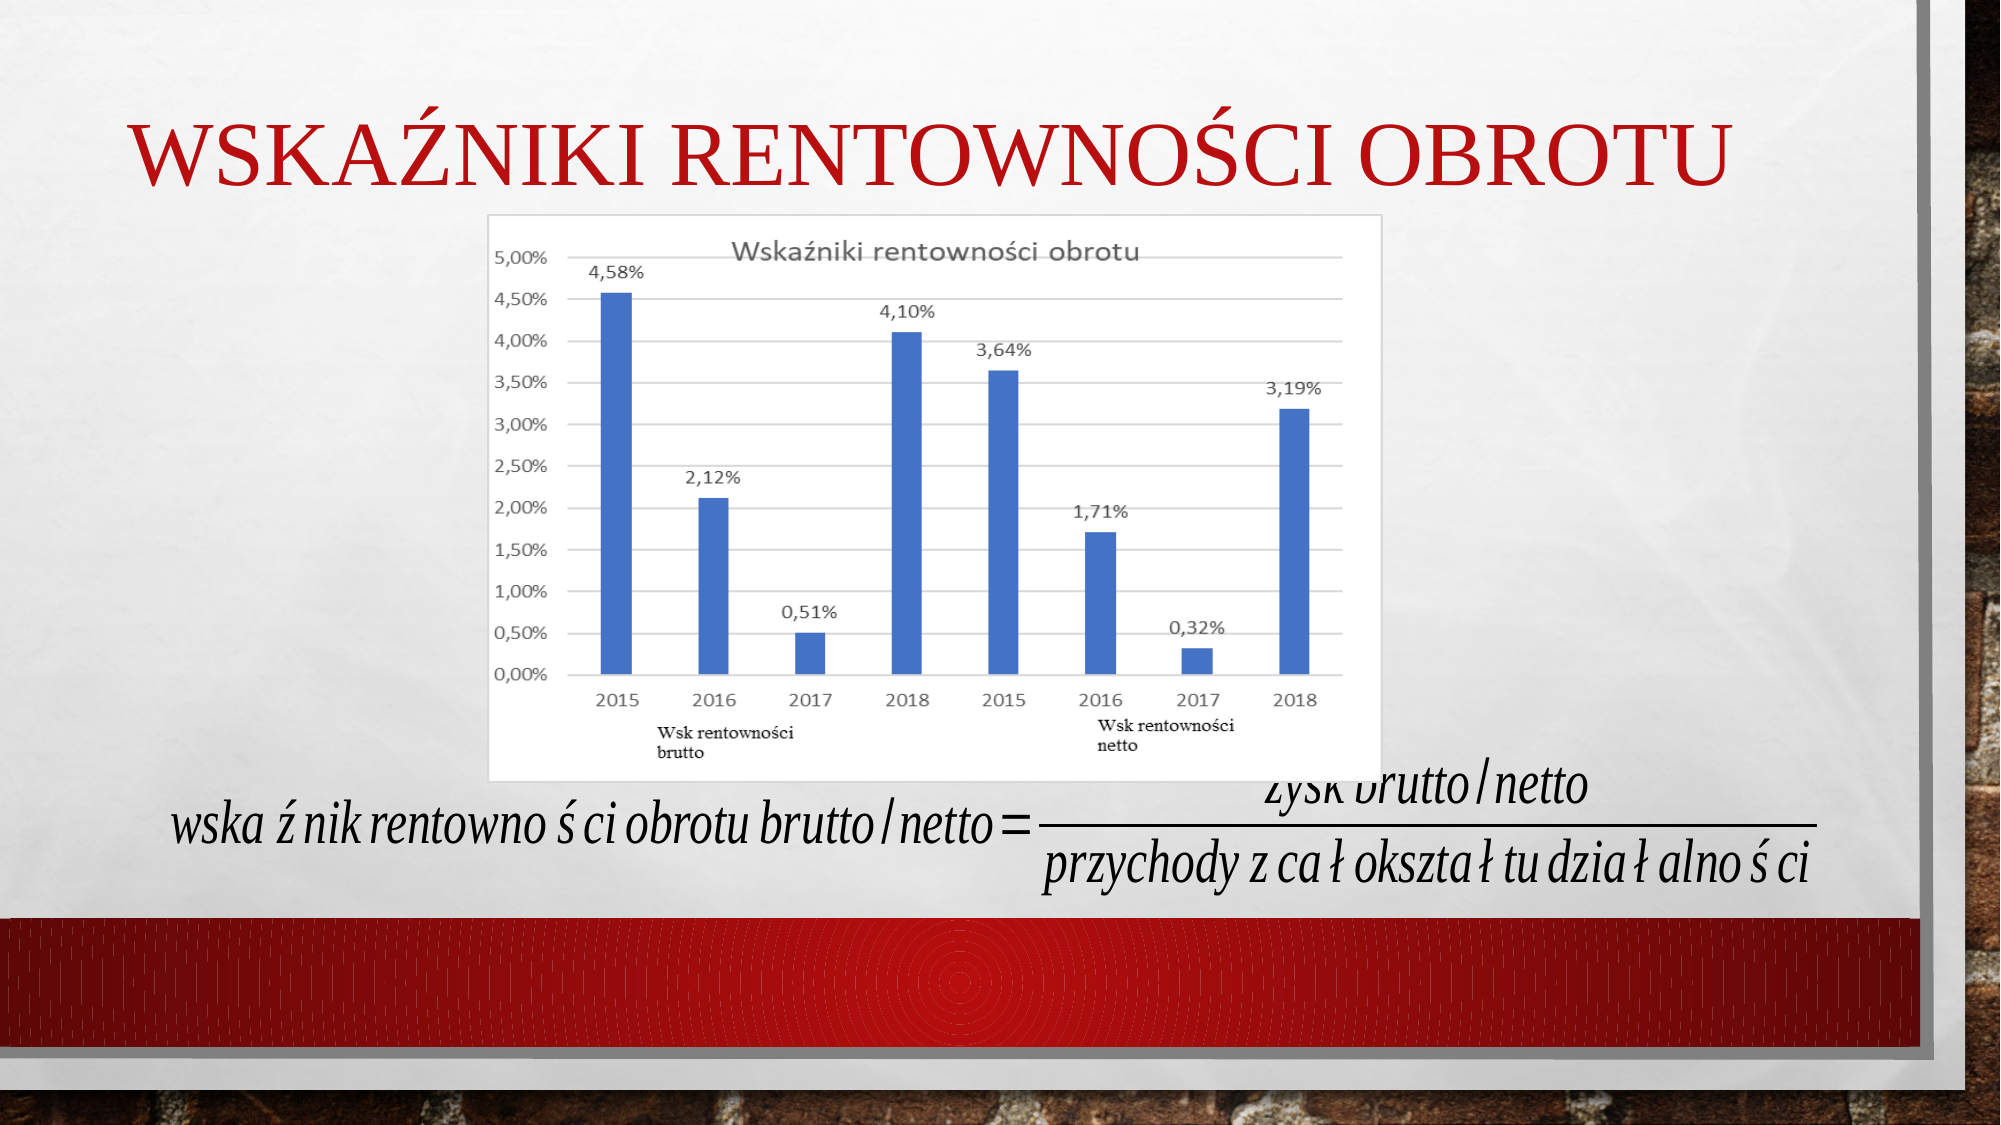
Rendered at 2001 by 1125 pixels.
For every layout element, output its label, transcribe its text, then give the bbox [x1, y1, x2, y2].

picture [0, 0, 2000, 1125]
picture [486, 213, 1383, 783]
title Wskaźniki rentowności obrotu [112, 61, 1818, 251]
